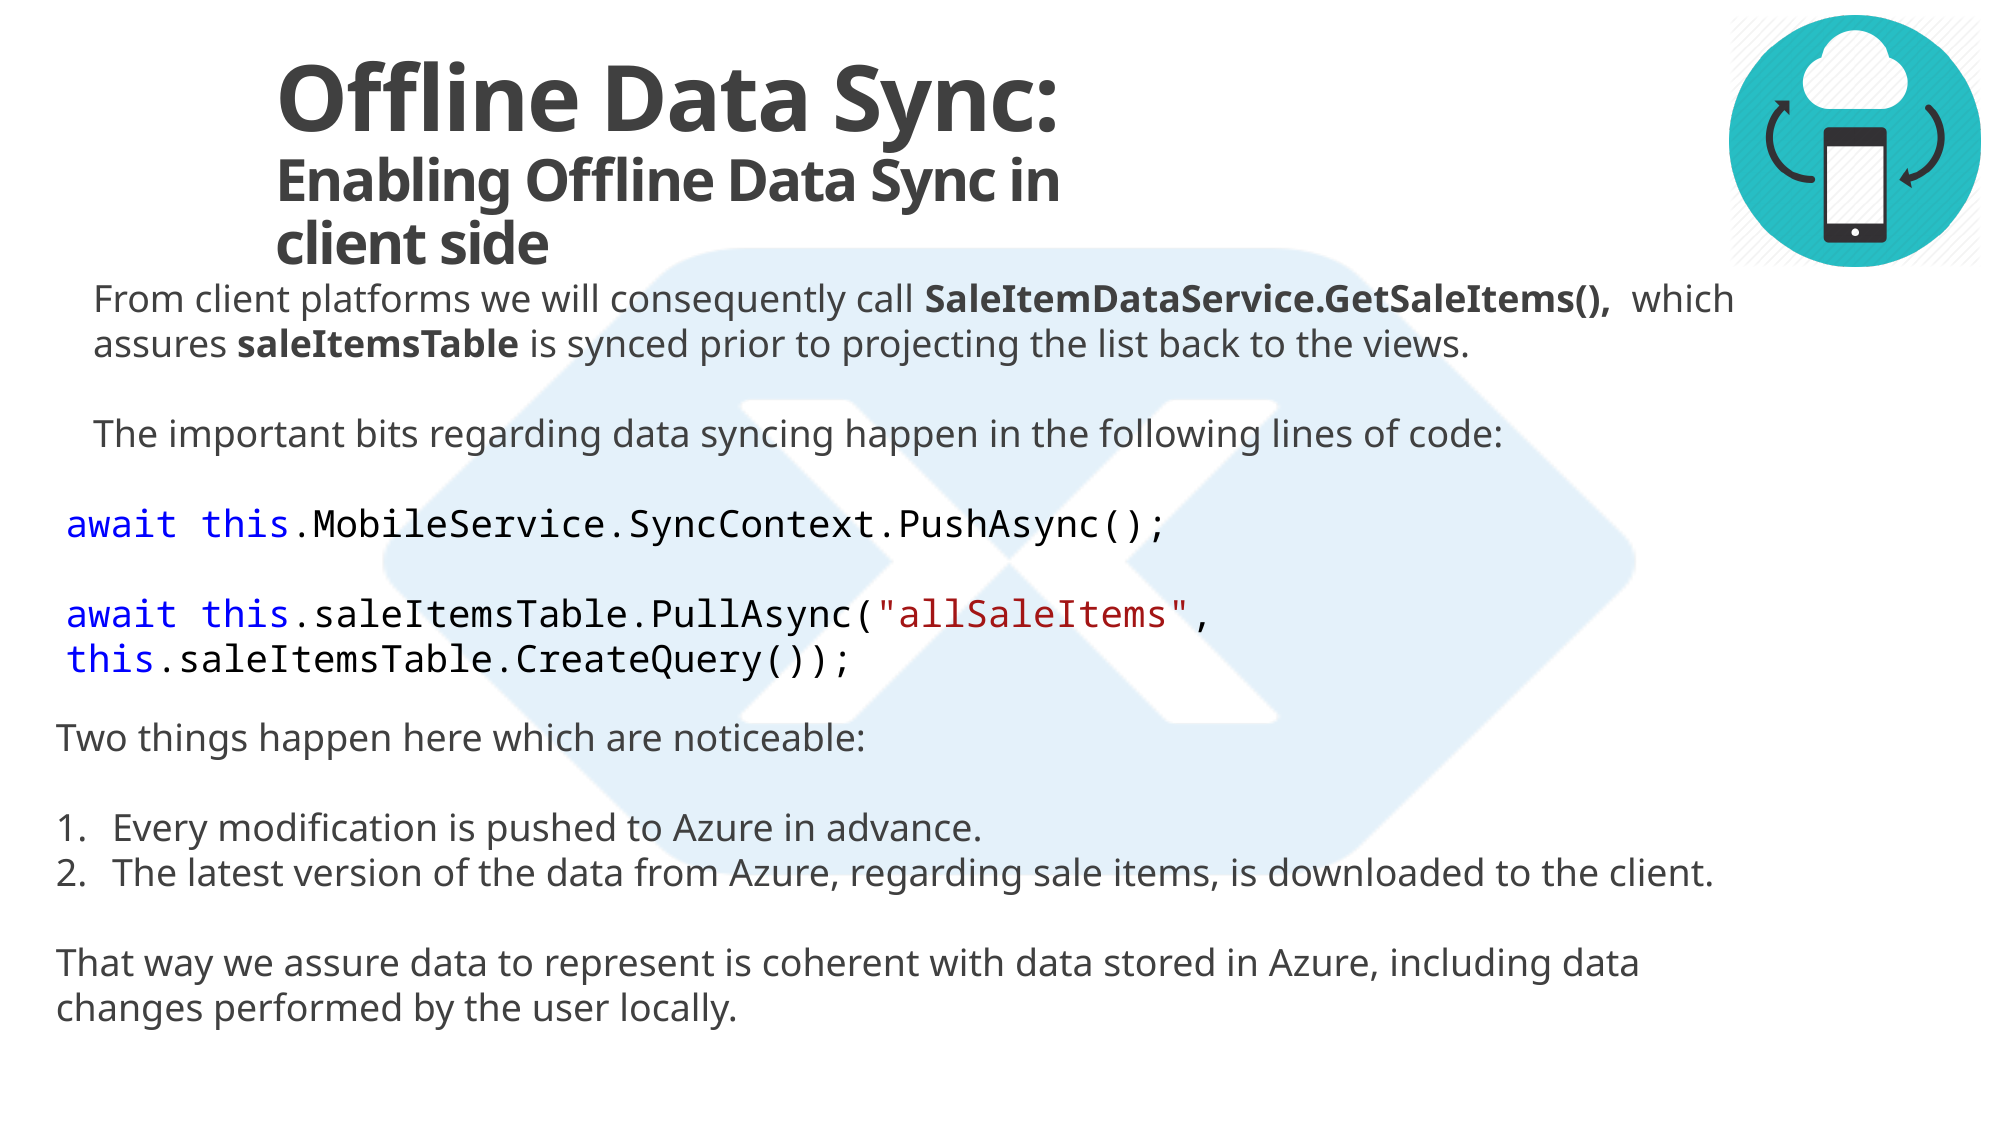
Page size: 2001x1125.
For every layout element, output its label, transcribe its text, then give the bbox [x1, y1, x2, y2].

text_box Two things happen here which are noticeable: Every modification is pushed to Azure in advance. The latest version of the data from Azure, regarding sale items, is downloaded to the client. That way we assure data to represent is coherent with data stored in Azure, including data changes performed by the user locally. [25, 690, 1826, 1099]
text_box Offline Data Sync: Enabling Offline Data Sync in client side [251, 38, 1206, 240]
text_box await this.MobileService.SyncContext.PushAsync(); await this.saleItemsTable.PullAsync("allSaleItems", this.saleItemsTable.CreateQuery()); [50, 493, 1981, 688]
text_box From client platforms we will consequently call SaleItemDataService.GetSaleItems(), which assures saleItemsTable is synced prior to projecting the list back to the views. The important bits regarding data syncing happen in the following lines of code: [63, 251, 1864, 493]
picture [1729, 15, 1981, 268]
